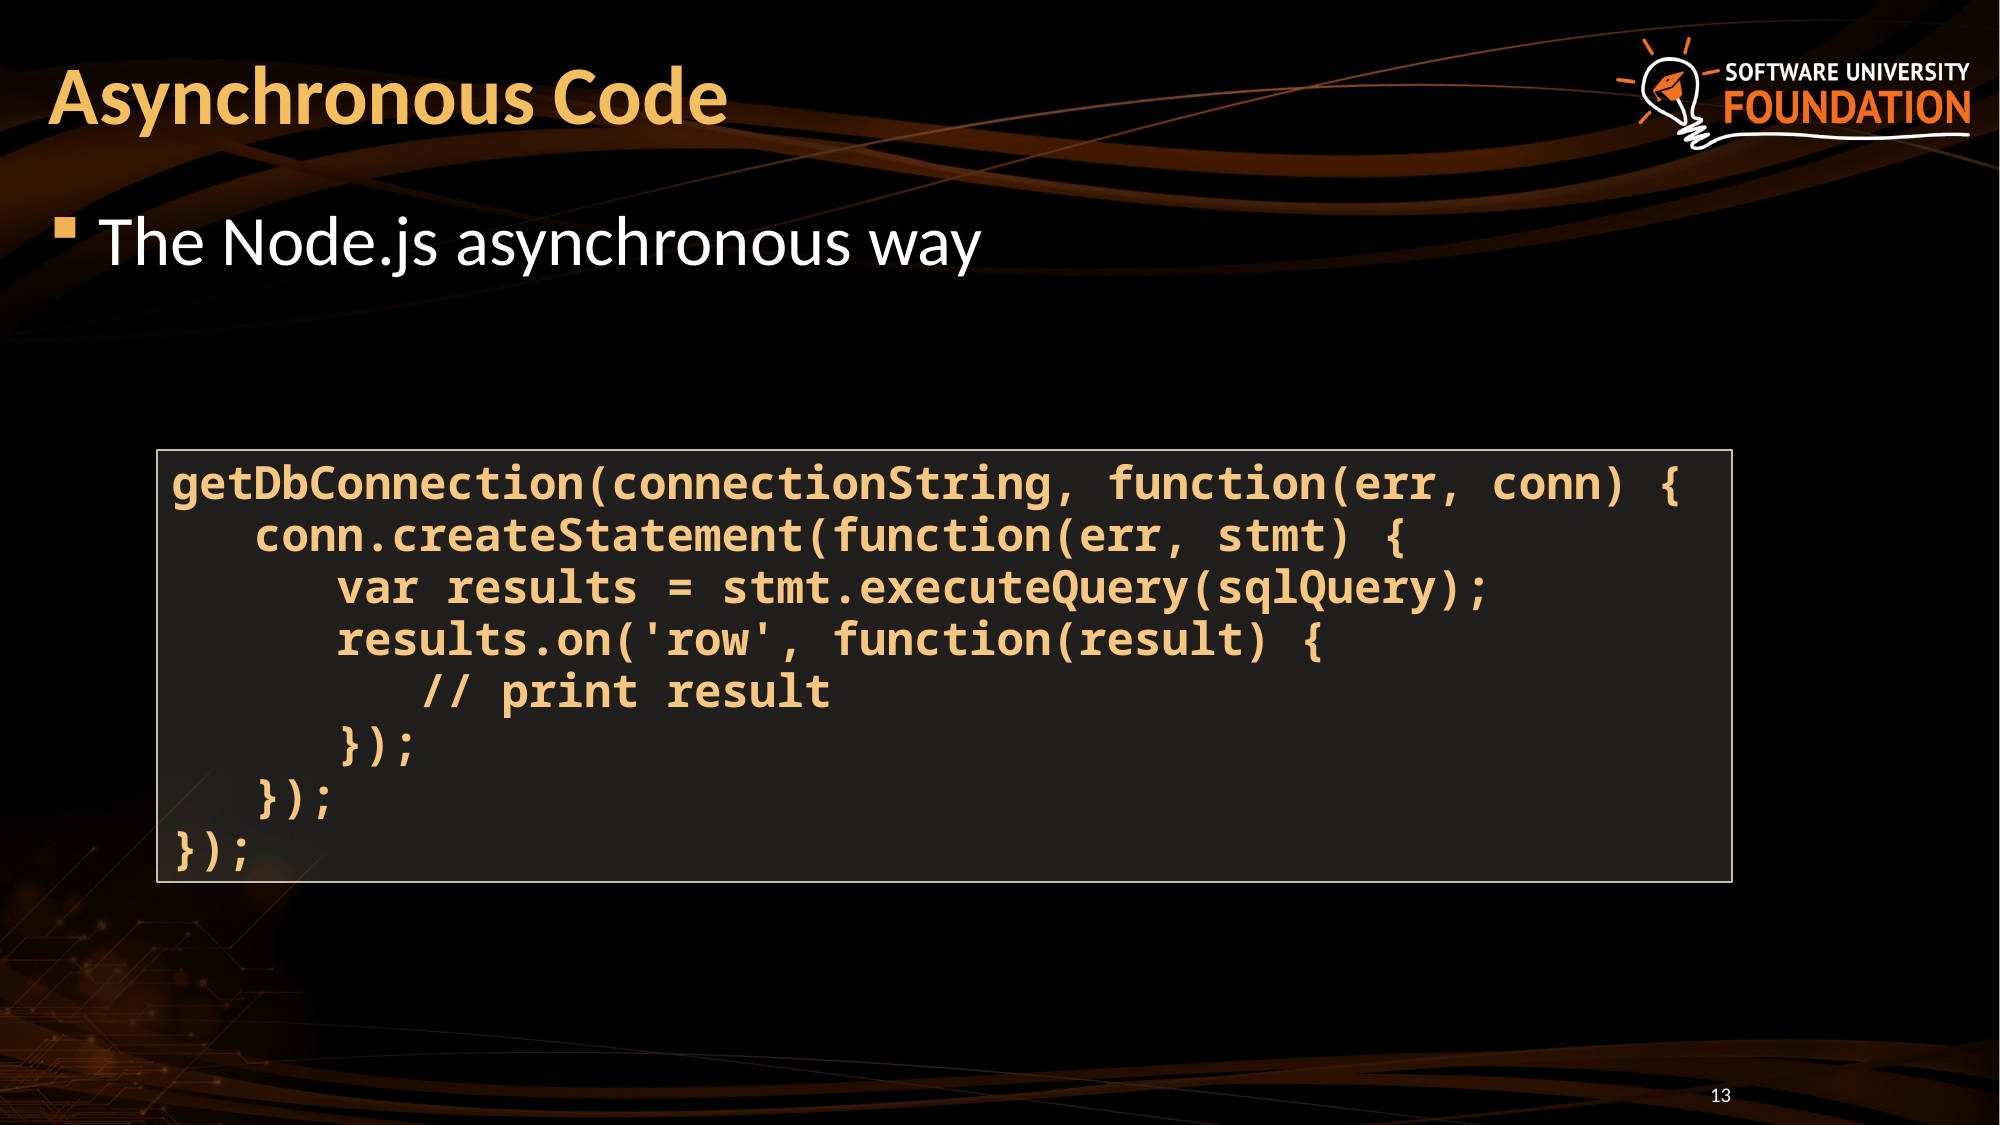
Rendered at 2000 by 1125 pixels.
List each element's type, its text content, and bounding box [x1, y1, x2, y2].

text_box getDbConnection(connectionString, function(err, conn) { conn.createStatement(function(err, stmt) { var results = stmt.executeQuery(sqlQuery); results.on('row', function(result) { // print result }); }); }); [156, 449, 1732, 883]
list The Node.js asynchronous way [31, 188, 1968, 1103]
title Asynchronous Code [30, 6, 1602, 189]
slide_number 13 [1662, 1074, 1738, 1113]
picture [0, 0, 2000, 1125]
